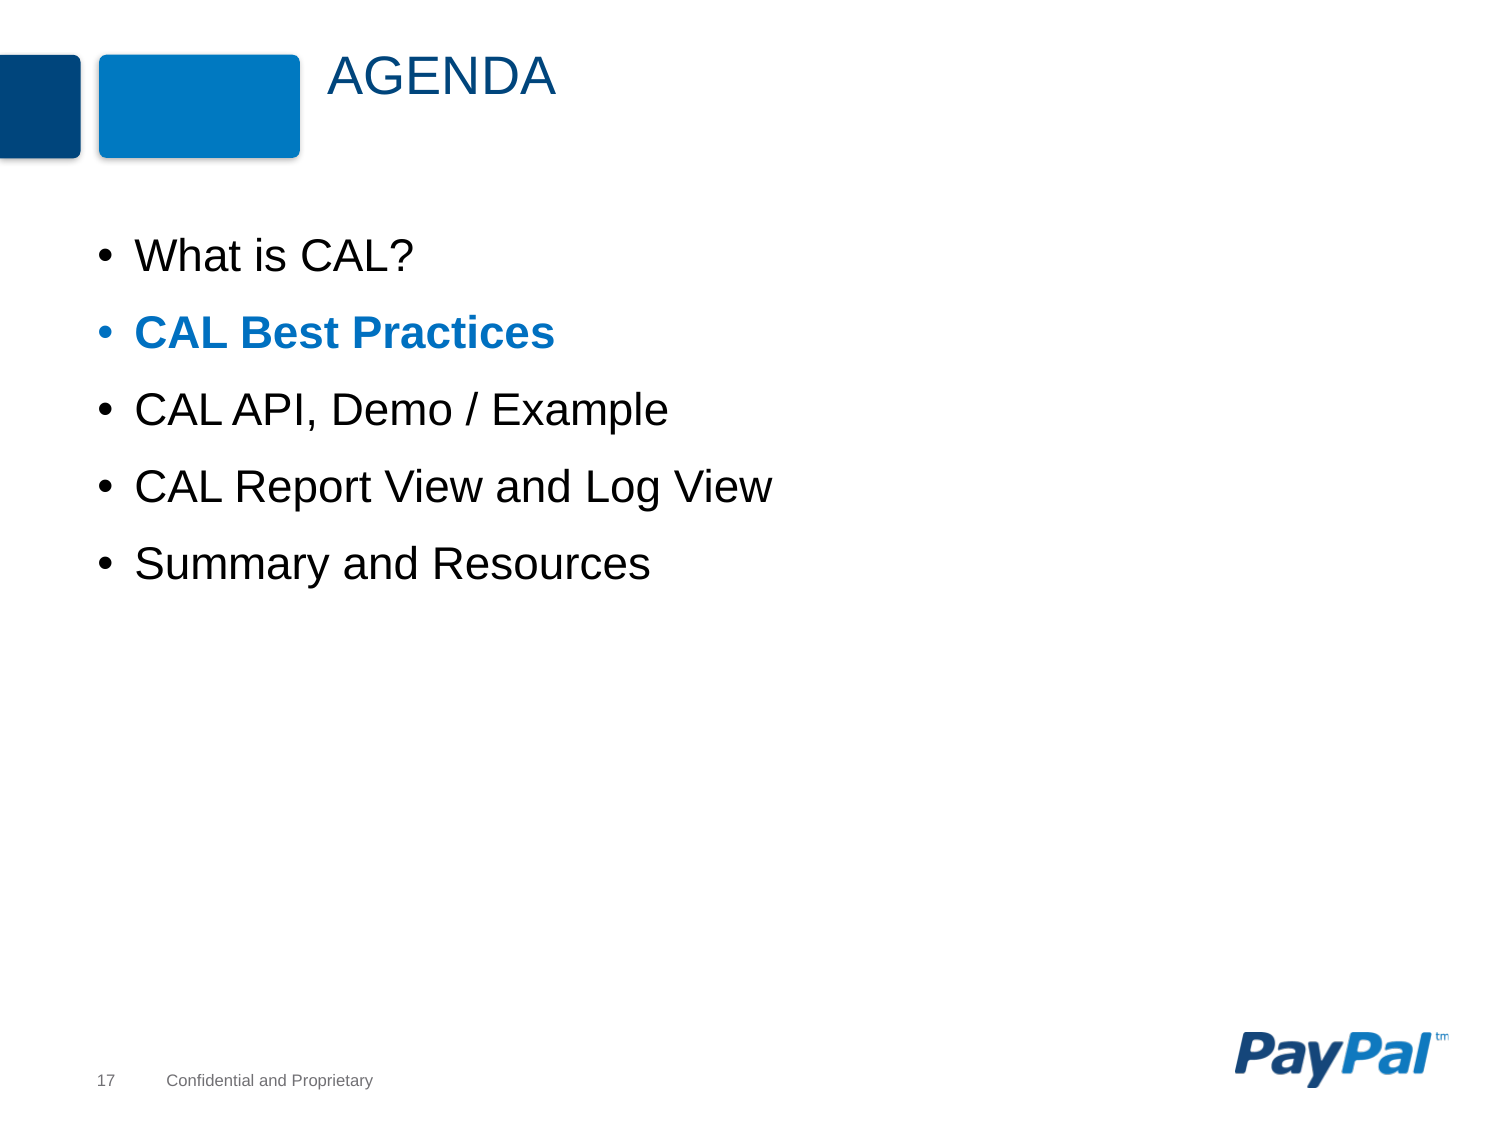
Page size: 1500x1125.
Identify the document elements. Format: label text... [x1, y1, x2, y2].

picture [1235, 1032, 1449, 1088]
title Agenda [312, 37, 1463, 175]
list What is CAL? CAL Best Practices CAL API, Demo / Example CAL Report View and Log View Summary and Resources [82, 221, 1413, 1013]
